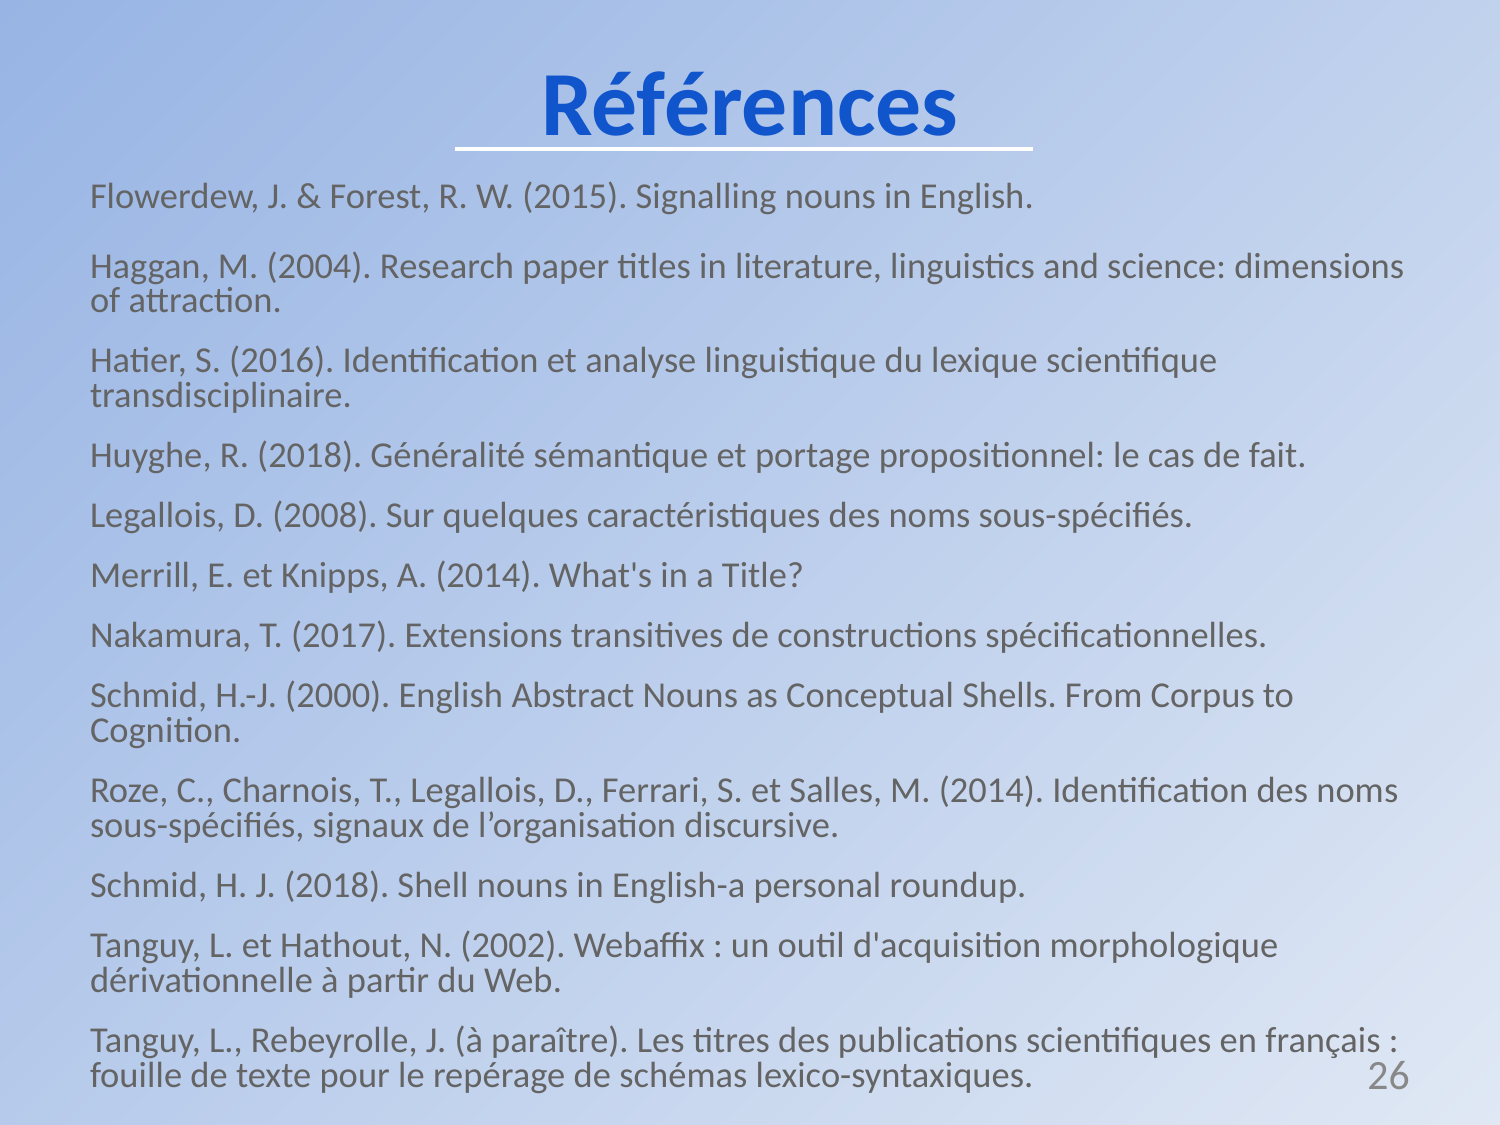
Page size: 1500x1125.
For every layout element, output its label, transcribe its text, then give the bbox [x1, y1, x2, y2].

slide_number 26 [1074, 1042, 1425, 1103]
list Flowerdew, J. & Forest, R. W. (2015). Signalling nouns in English. Haggan, M. (2004). Research paper titles in literature, linguistics and science: dimensions of attraction. Hatier, S. (2016). Identification et analyse linguistique du lexique scientifique transdisciplinaire. Huyghe, R. (2018). Généralité sémantique et portage propositionnel: le cas de fait. Legallois, D. (2008). Sur quelques caractéristiques des noms sous-spécifiés. Merrill, E. et Knipps, A. (2014). What's in a Title? Nakamura, T. (2017). Extensions transitives de constructions spécificationnelles. Schmid, H.-J. (2000). English Abstract Nouns as Conceptual Shells. From Corpus to Cognition. Roze, C., Charnois, T., Legallois, D., Ferrari, S. et Salles, M. (2014). Identification des noms sous-spécifiés, signaux de l’organisation discursive. Schmid, H. J. (2018). Shell nouns in English-a personal roundup. Tanguy, L. et Hathout, N. (2002). Webaffix : un outil d'acquisition morphologique dérivationnelle à partir du Web. Tanguy, L., Rebeyrolle, J. (à paraître). Les titres des publications scientifiques en français : fouille de texte pour le repérage de schémas lexico-syntaxiques. [75, 172, 1425, 1125]
title Références [75, 4, 1425, 172]
